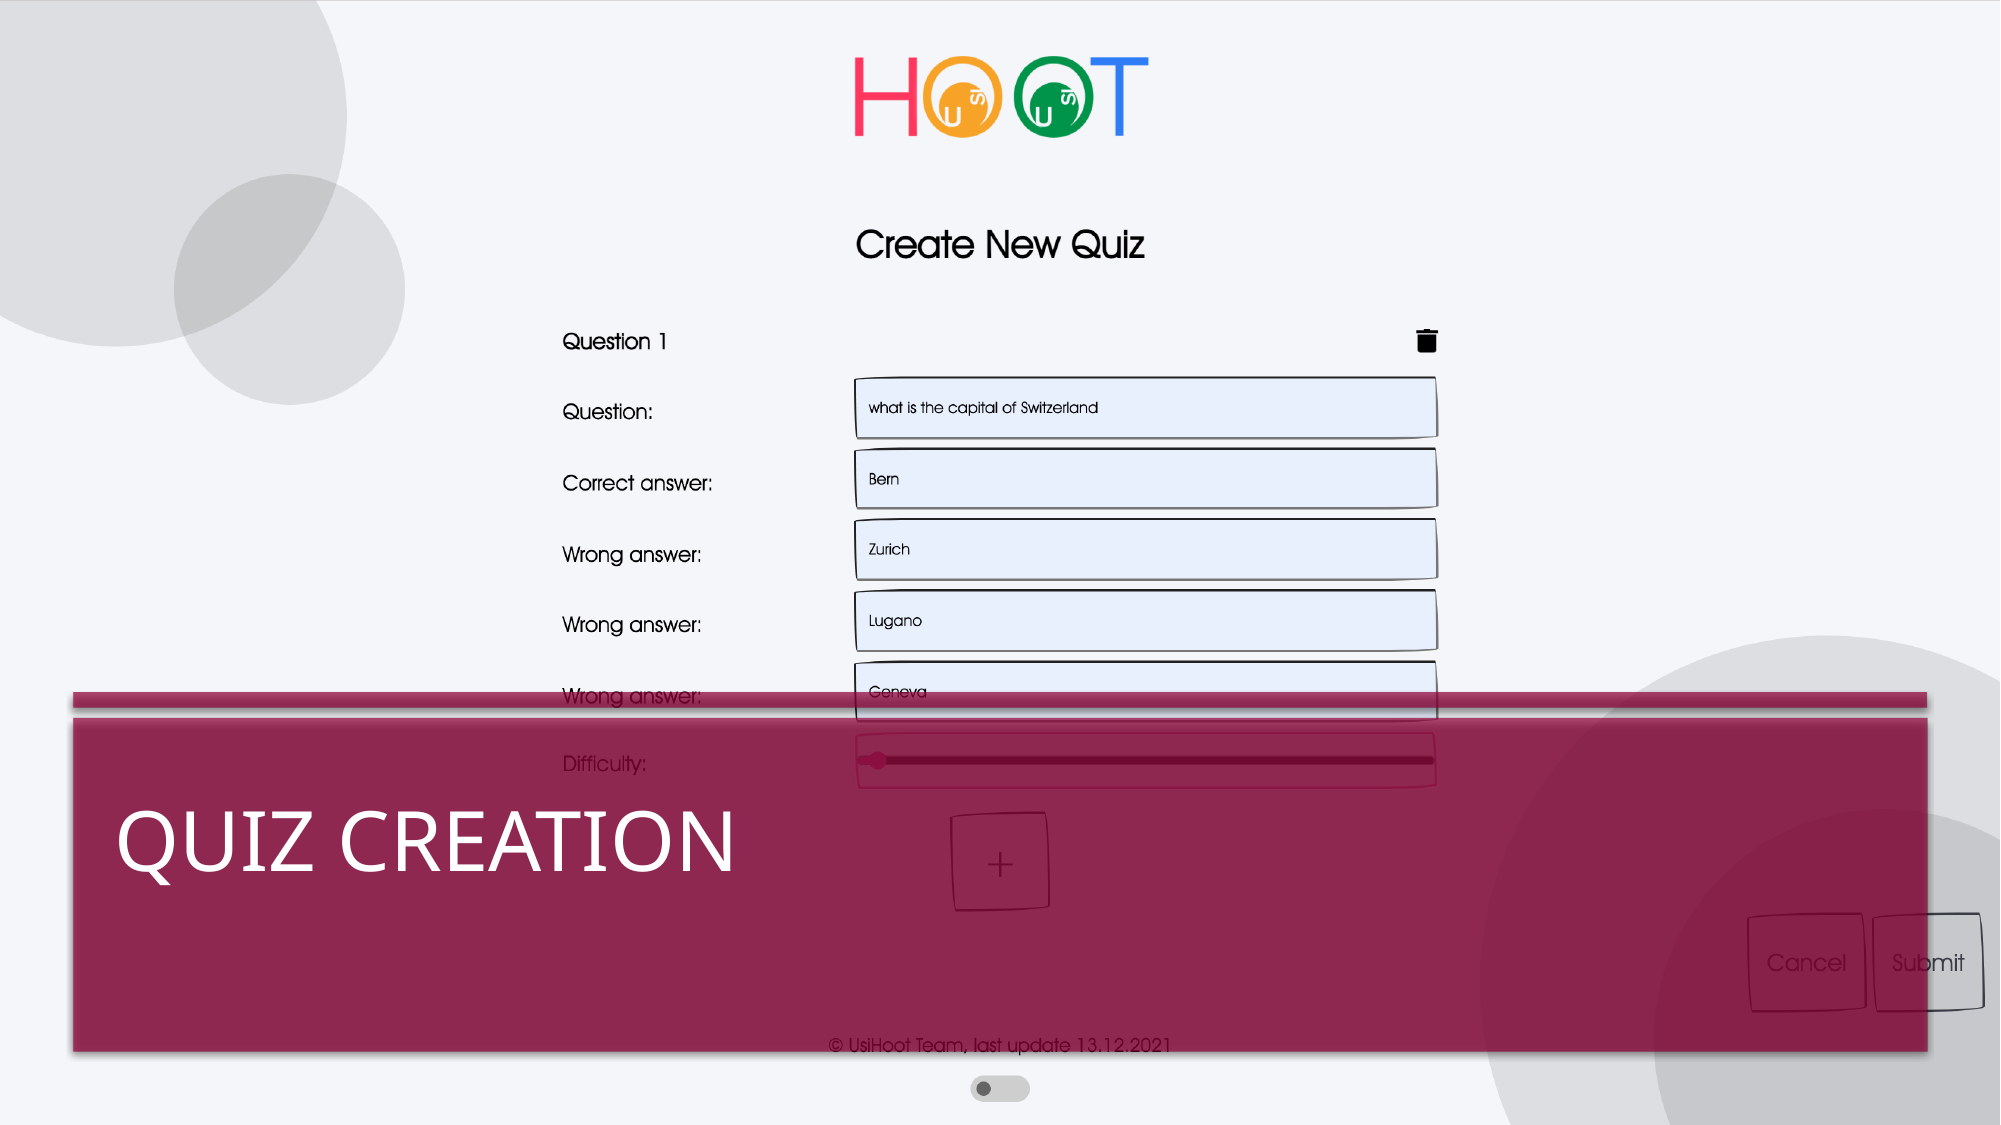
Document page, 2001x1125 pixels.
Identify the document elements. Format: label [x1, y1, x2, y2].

list [0, 0, 2000, 1125]
